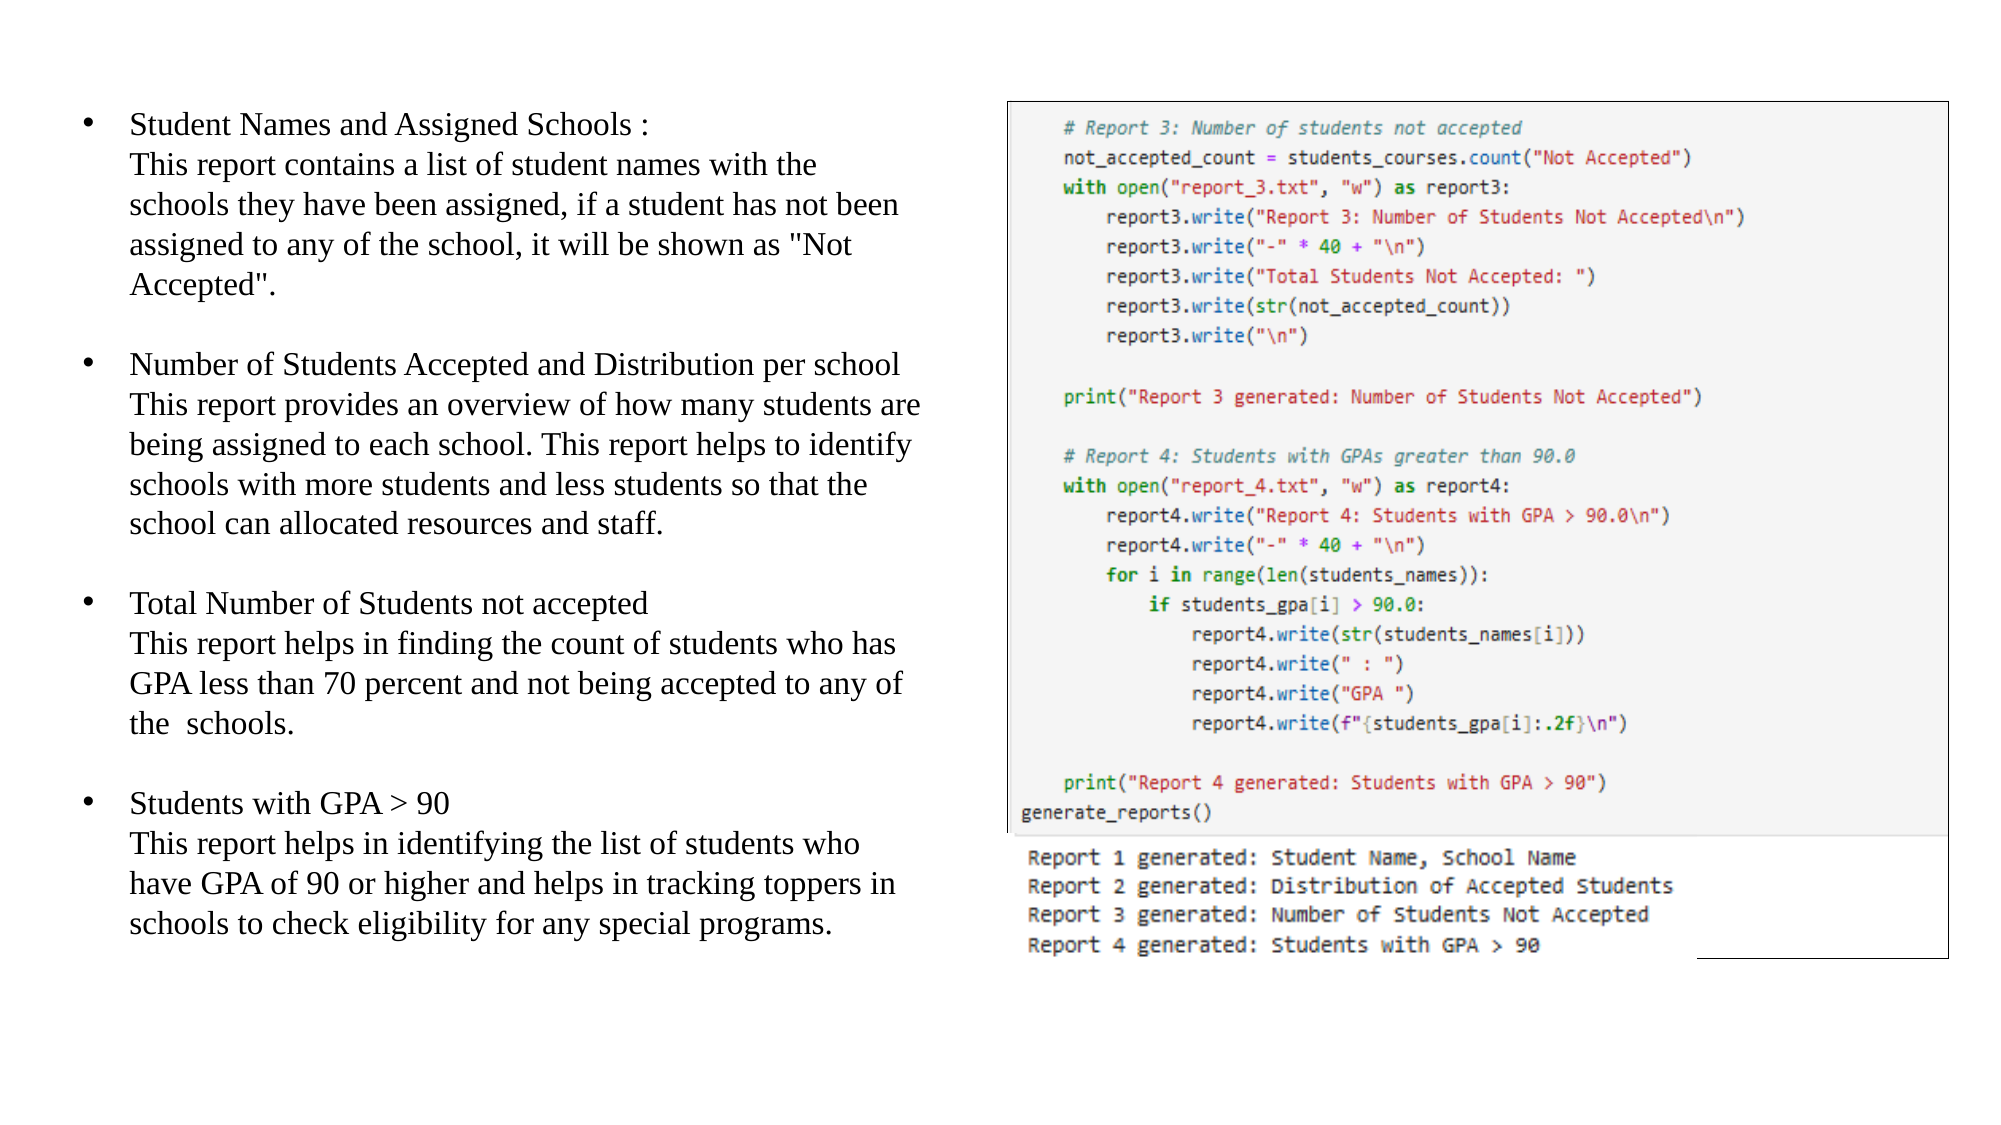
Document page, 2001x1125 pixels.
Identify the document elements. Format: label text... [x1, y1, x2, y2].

picture [1007, 100, 1949, 959]
text_box Student Names and Assigned Schools : This report contains a list of student names with the schools they have been assigned, if a student has not been assigned to any of the school, it will be shown as "Not Accepted". Number of Students Accepted and Distribution per school This report provides an overview of how many students are being assigned to each school. This report helps to identify schools with more students and less students so that the school can allocated resources and staff. Total Number of Students not accepted This report helps in finding the count of students who has GPA less than 70 percent and not being accepted to any of the schools. Students with GPA > 90 This report helps in identifying the list of students who have GPA of 90 or higher and helps in tracking toppers in schools to check eligibility for any special programs. [67, 95, 941, 949]
